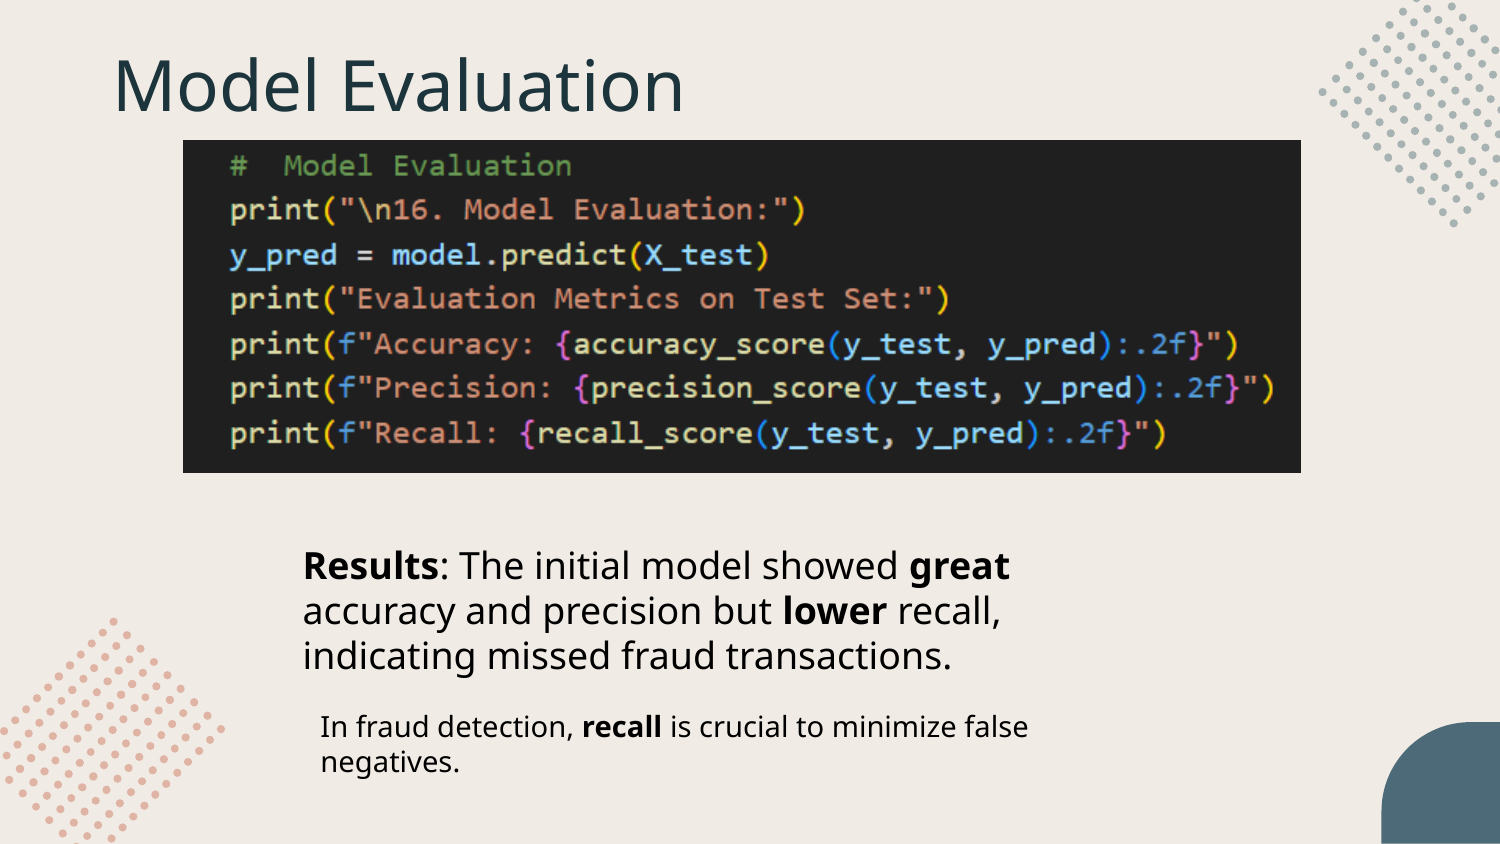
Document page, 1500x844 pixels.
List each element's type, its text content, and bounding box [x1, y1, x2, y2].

picture [183, 139, 1301, 474]
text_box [1317, 0, 1500, 229]
text_box In fraud detection, recall is crucial to minimize false negatives. [305, 665, 1100, 821]
text_box Results: The initial model showed great accuracy and precision but lower recall, indicating missed fraud transactions. [287, 494, 1082, 720]
title Model Evaluation [97, 42, 1312, 148]
